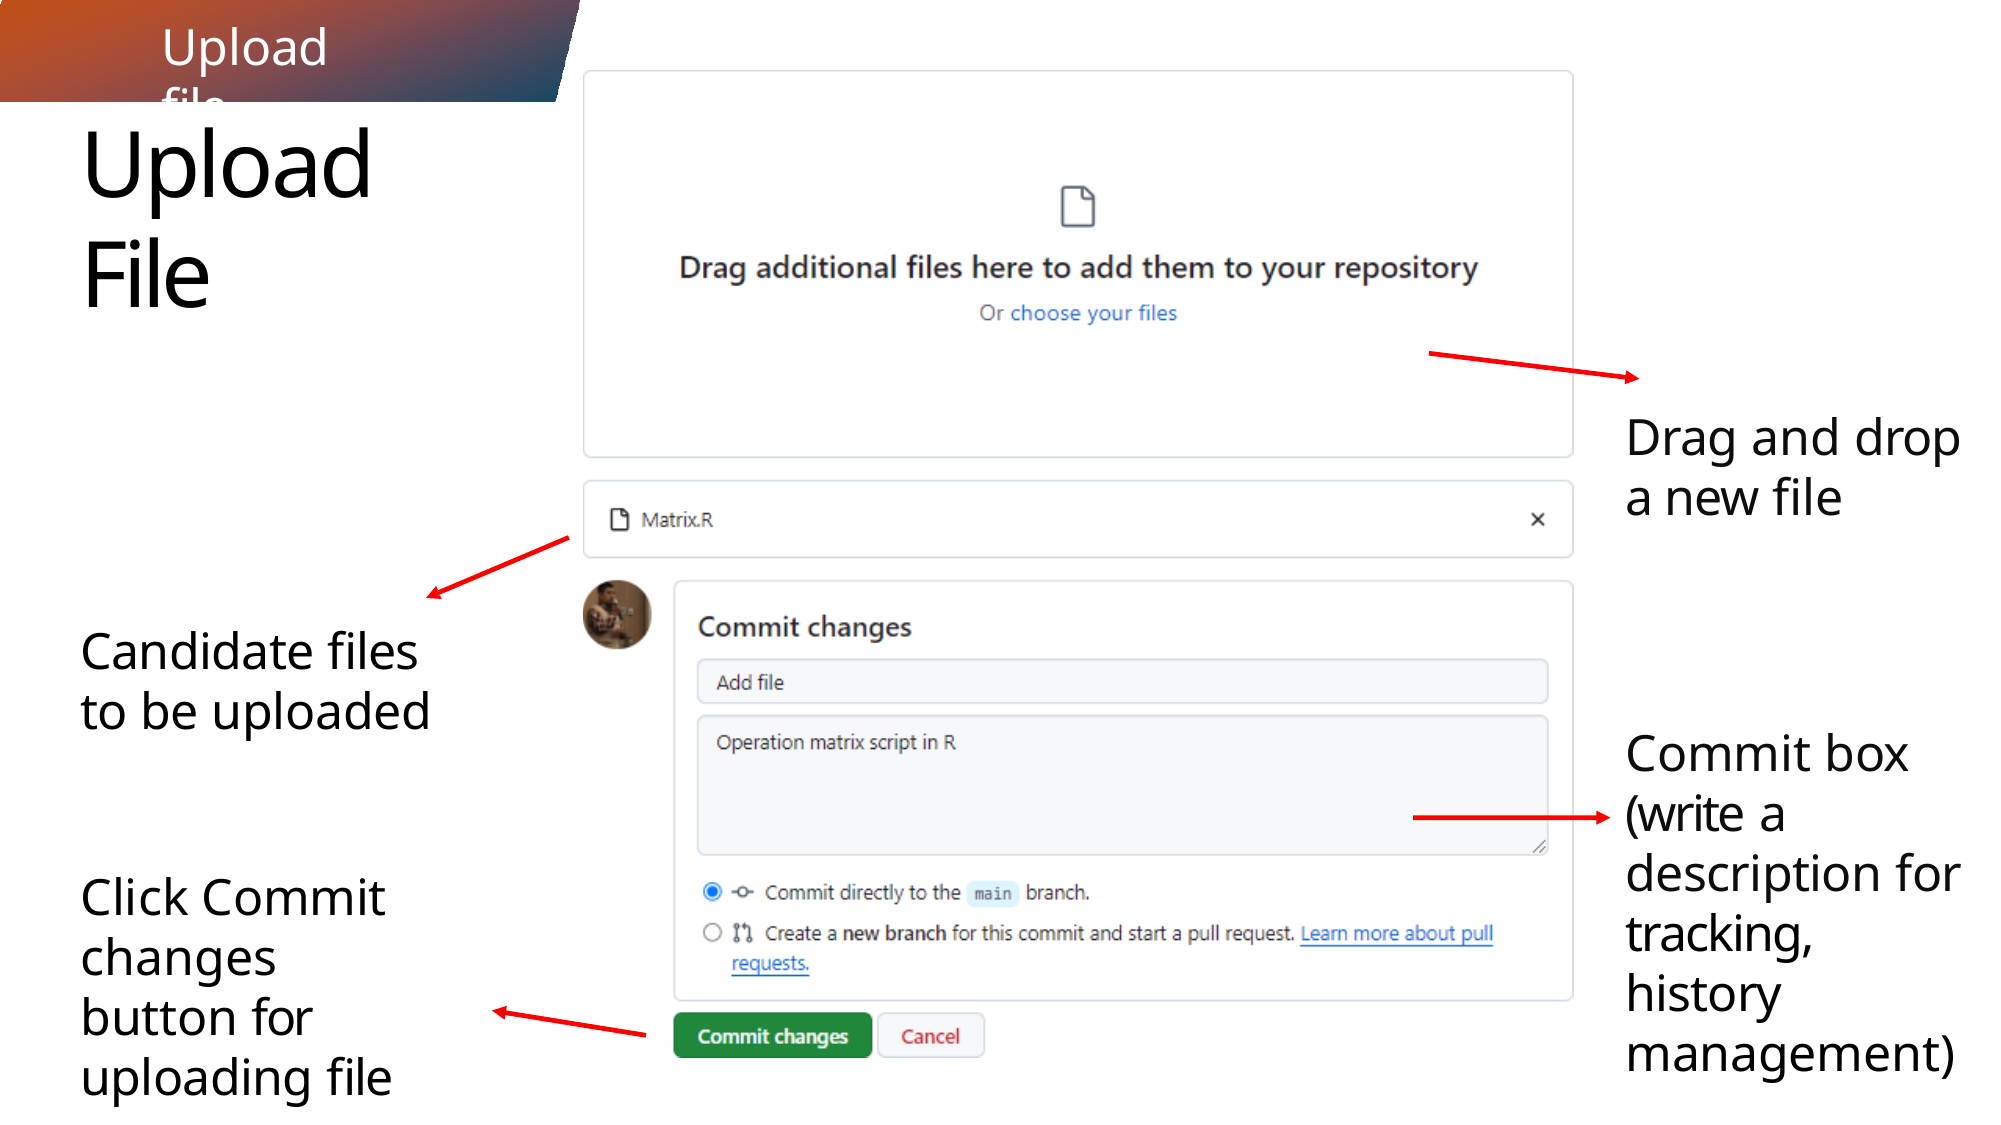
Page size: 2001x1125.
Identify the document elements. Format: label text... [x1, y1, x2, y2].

text_box Click Commit changes button for uploading file [78, 1046, 444, 1106]
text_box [0, 0, 1640, 1038]
text_box Drag and drop a new file [1643, 402, 1968, 525]
text_box Commit box (write a description for tracking, history management) [1623, 718, 1972, 1082]
picture [583, 1038, 1574, 1058]
